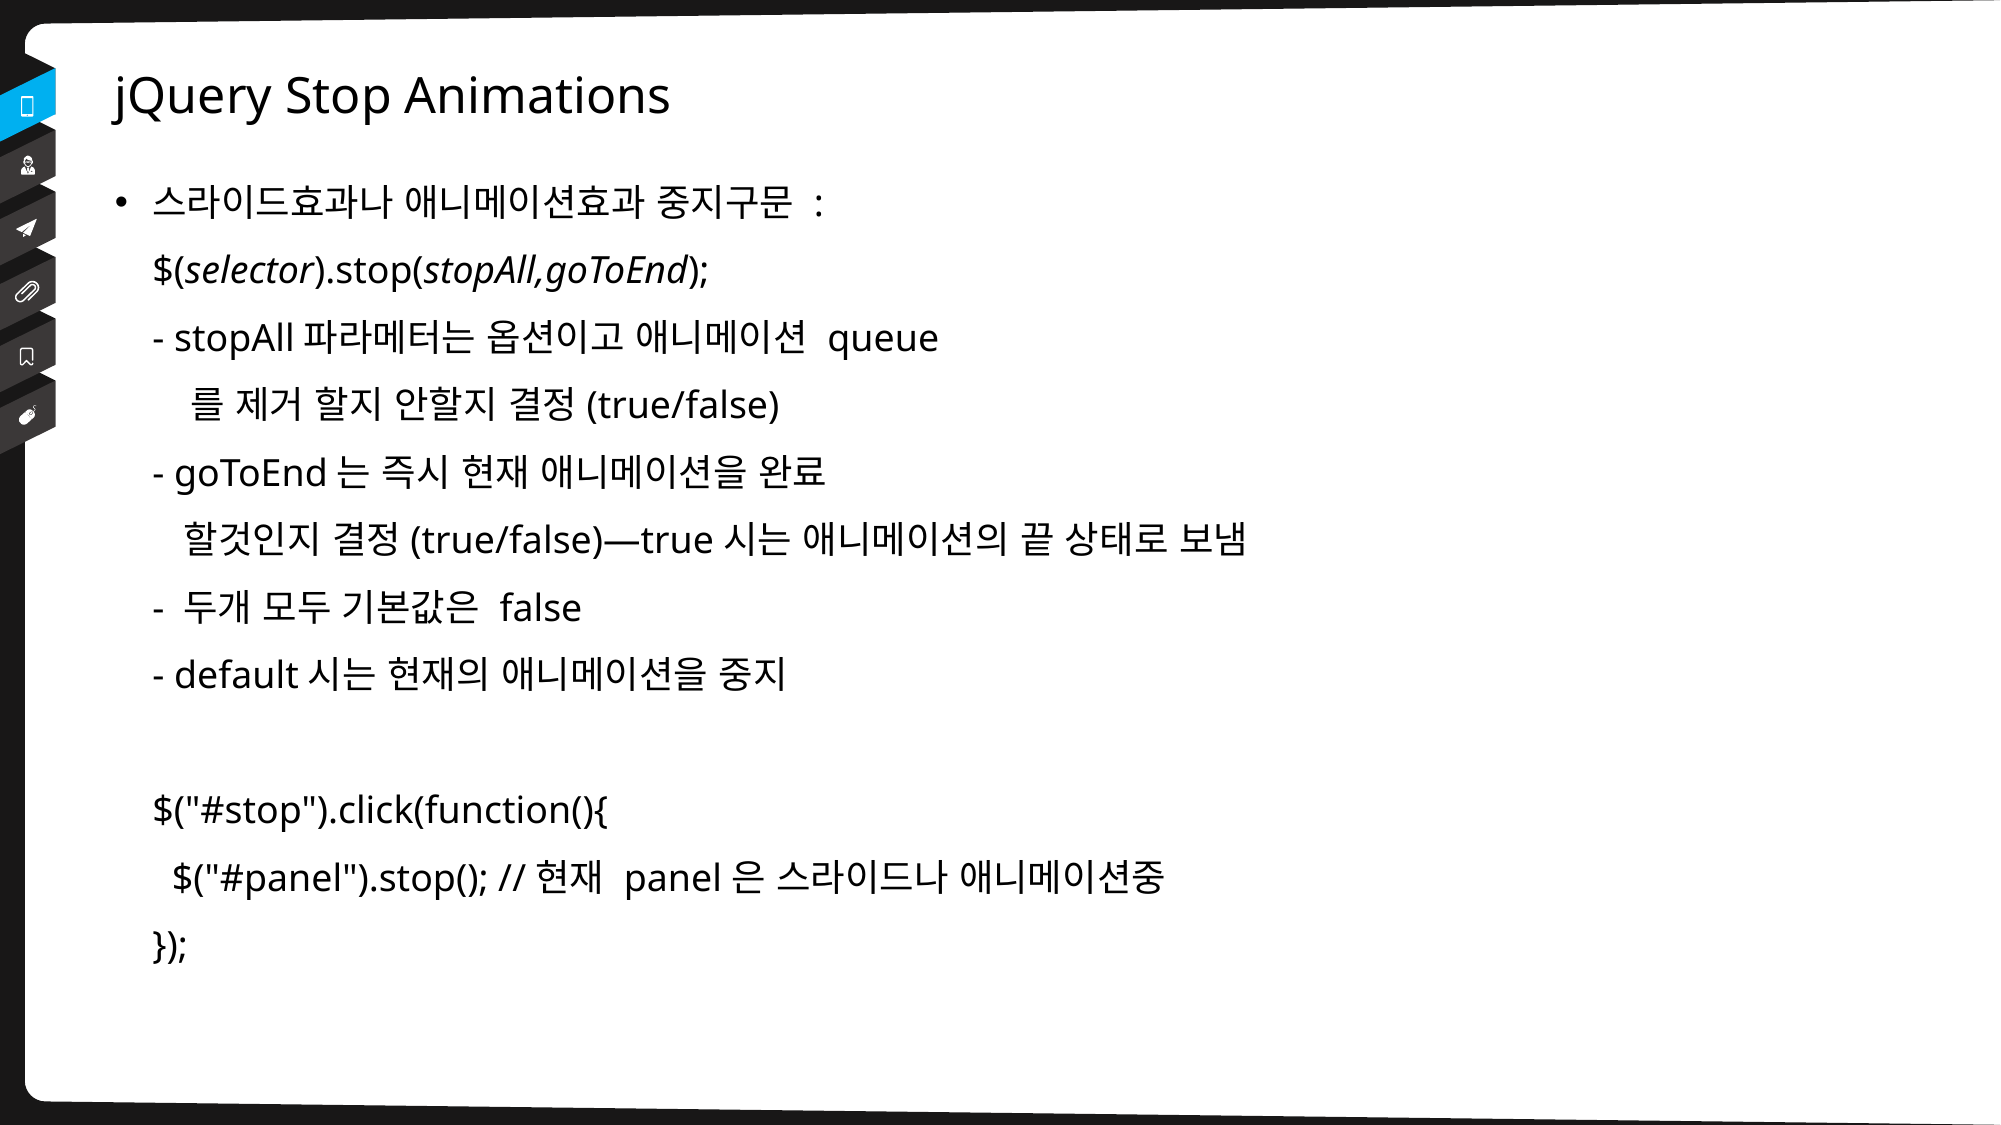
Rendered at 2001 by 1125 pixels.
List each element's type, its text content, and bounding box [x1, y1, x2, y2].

list 스라이드효과나 애니메이션효과 중지구문 : $(selector).stop(stopAll,goToEnd); - stopAll파라메터는 옵션이고 애니메이션 queue 를 제거 할지 안할지 결정(true/false) - goToEnd는 즉시 현재 애니메이션을 완료 할것인지 결정(true/false)—true시는 애니메이션의 끝 상태로 보냄 - 두개 모두 기본값은 false - default시는 현재의 애니메이션을 중지 $("#stop").click(function(){ $("#panel").stop(); //현재 panel은 스라이드나 애니메이션중 }); [99, 149, 1900, 986]
title jQuery Stop Animations [99, 45, 1900, 149]
